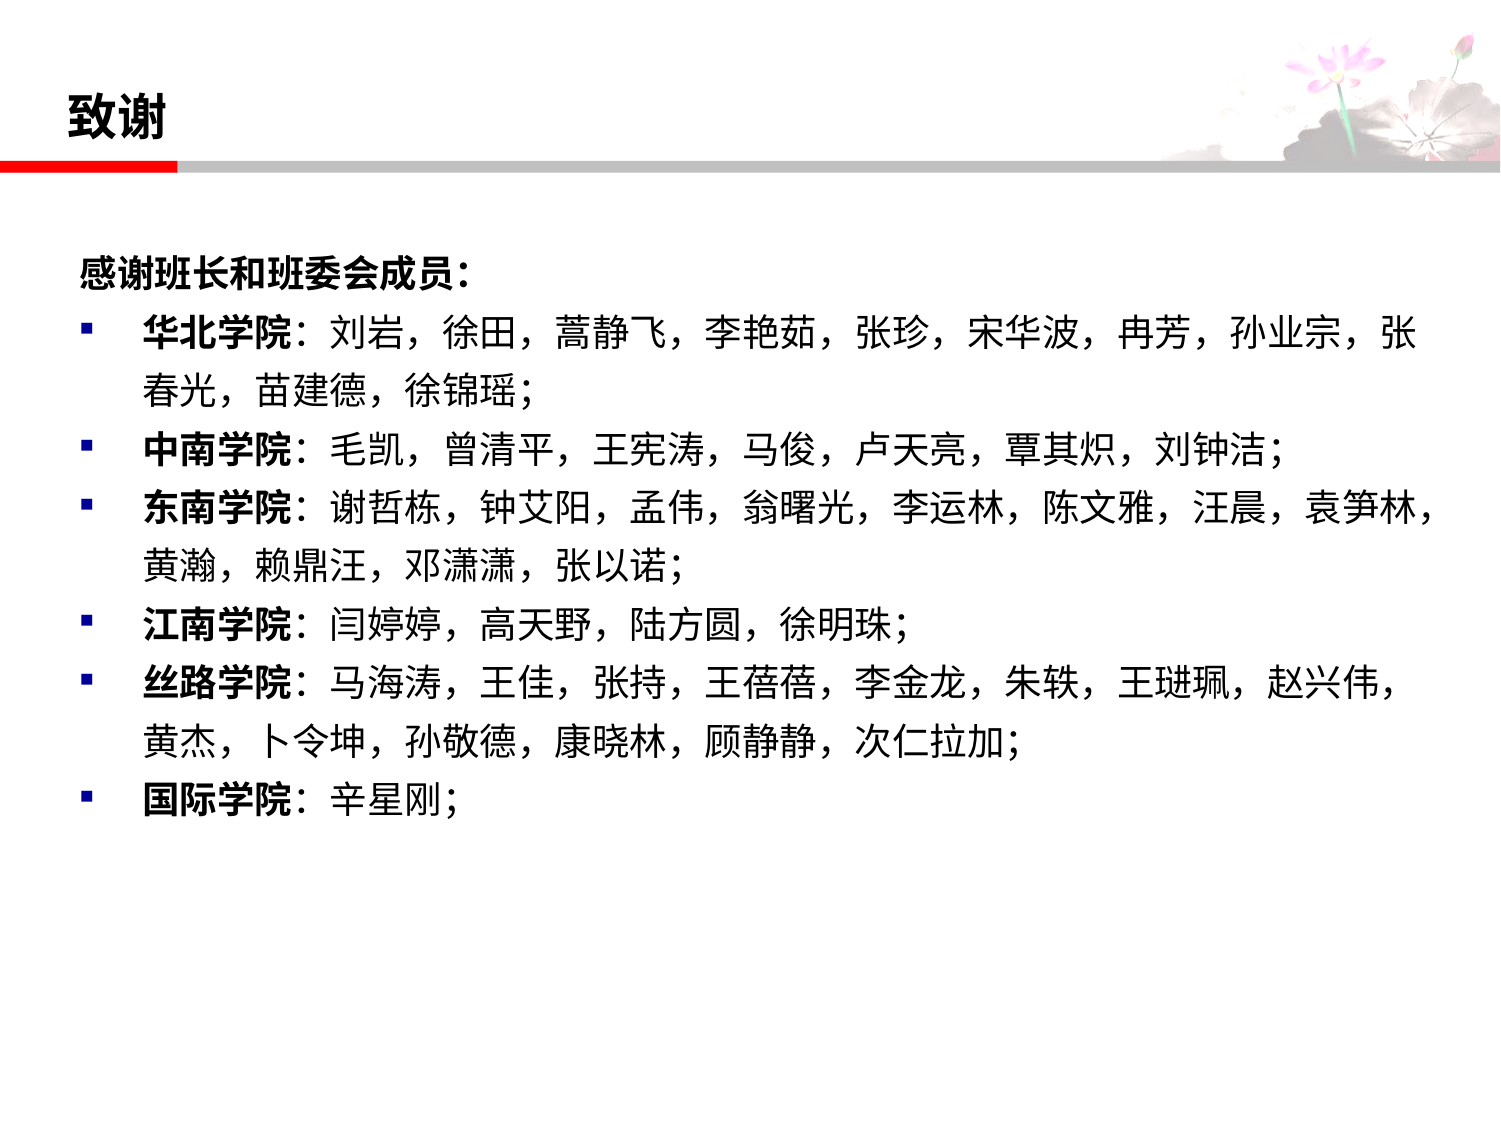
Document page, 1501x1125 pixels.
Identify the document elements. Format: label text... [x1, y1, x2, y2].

text_box 致谢 [53, 45, 1370, 185]
text_box 感谢班长和班委会成员： 华北学院：刘岩，徐田，蒿静飞，李艳茹，张珍，宋华波，冉芳，孙业宗，张春光，苗建德，徐锦瑶； 中南学院：毛凯，曾清平，王宪涛，马俊，卢天亮，覃其炽，刘钟洁； 东南学院：谢哲栋，钟艾阳，孟伟，翁曙光，李运林，陈文雅，汪晨，袁笋林，黄瀚，赖鼎汪，邓潇潇，张以诺； 江南学院：闫婷婷，高天野，陆方圆，徐明珠； 丝路学院：马海涛，王佳，张持，王蓓蓓，李金龙，朱轶，王琎珮，赵兴伟，黄杰，卜令坤，孙敬德，康晓林，顾静静，次仁拉加； 国际学院：辛星刚； [65, 184, 1436, 1096]
